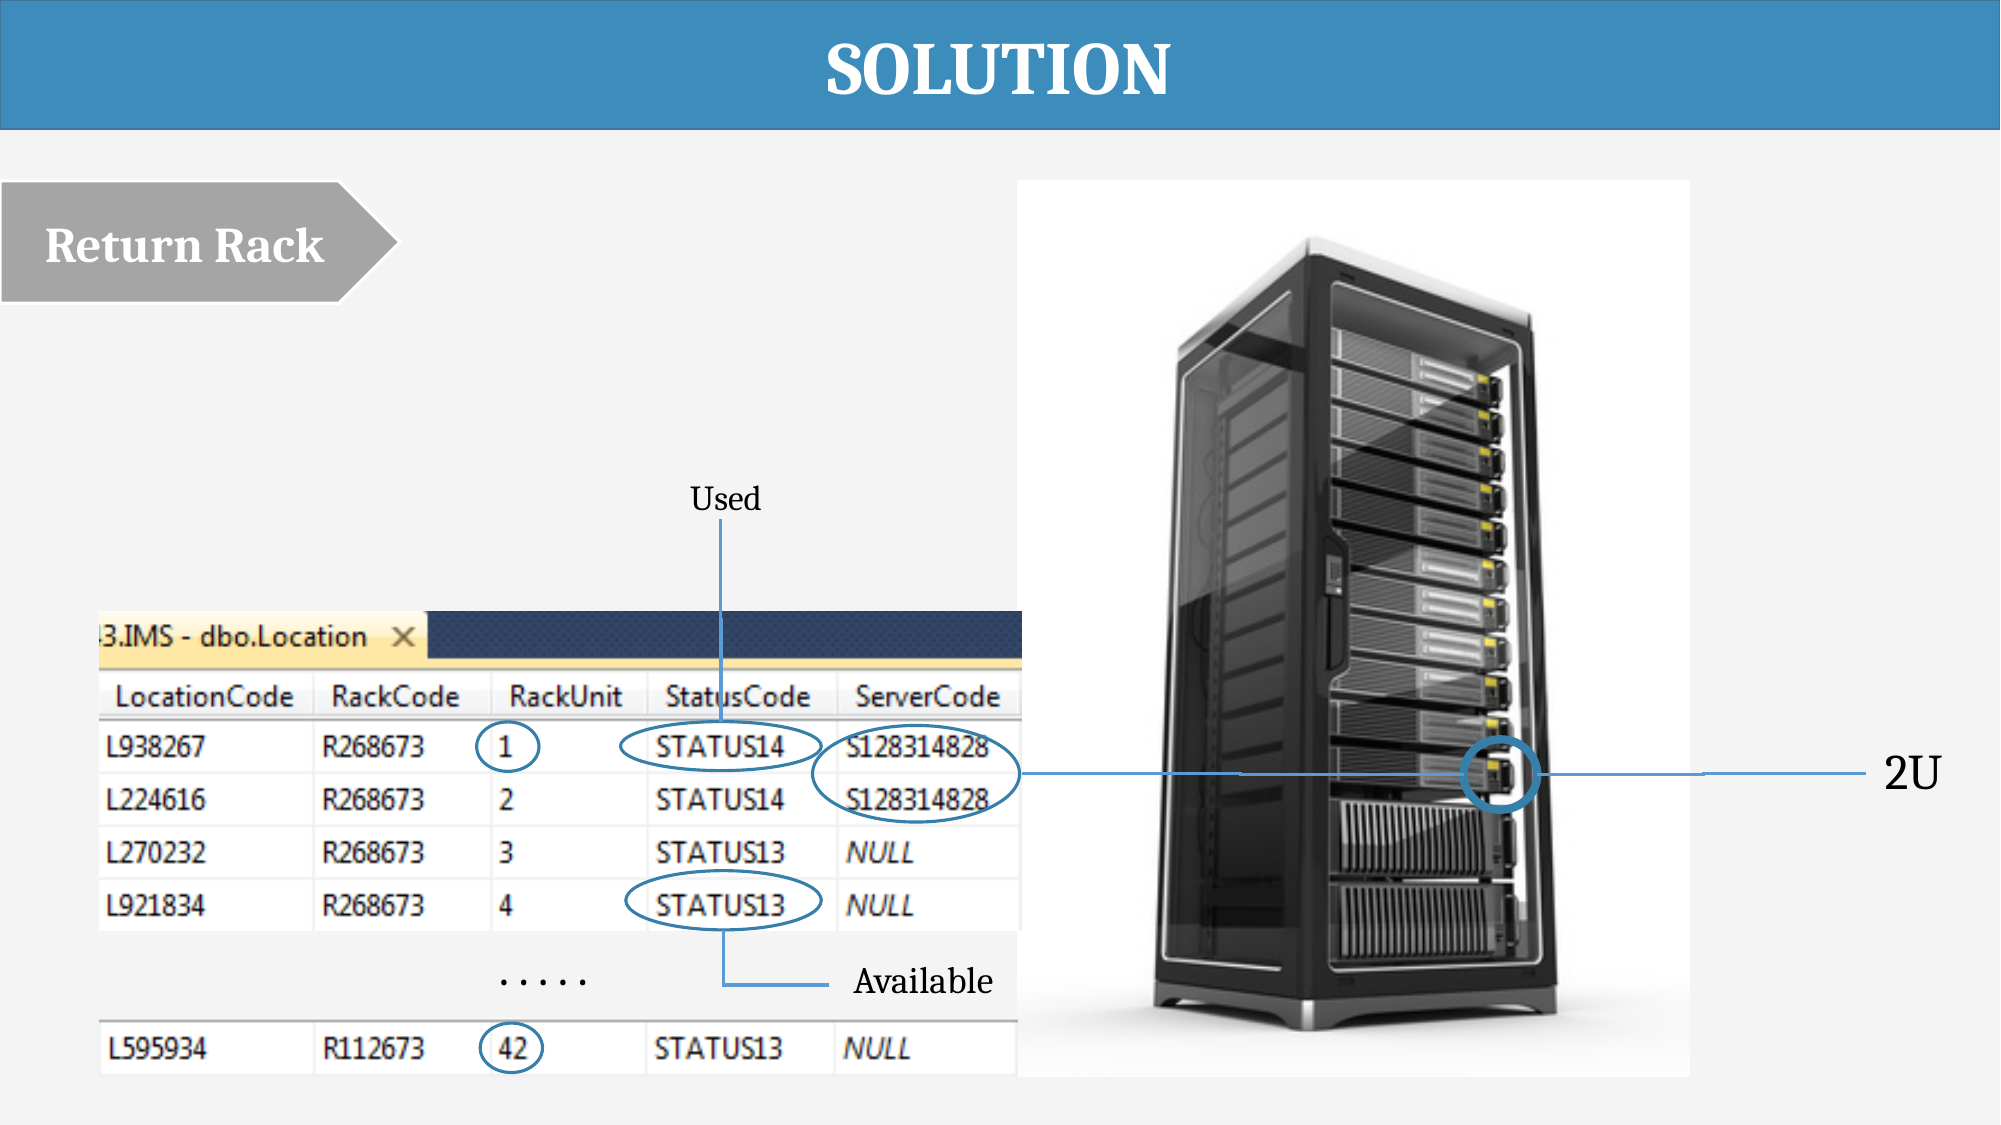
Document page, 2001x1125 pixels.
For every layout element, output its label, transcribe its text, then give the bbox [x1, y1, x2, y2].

text_box 2U [1852, 739, 1975, 836]
text_box Return Rack [0, 179, 403, 305]
text_box SOLUTION [0, 0, 2000, 130]
picture [99, 180, 1690, 1077]
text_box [748, 904, 805, 1011]
text_box Used [649, 472, 803, 526]
text_box . . . . . [460, 935, 626, 1018]
text_box Available [829, 954, 1017, 1016]
